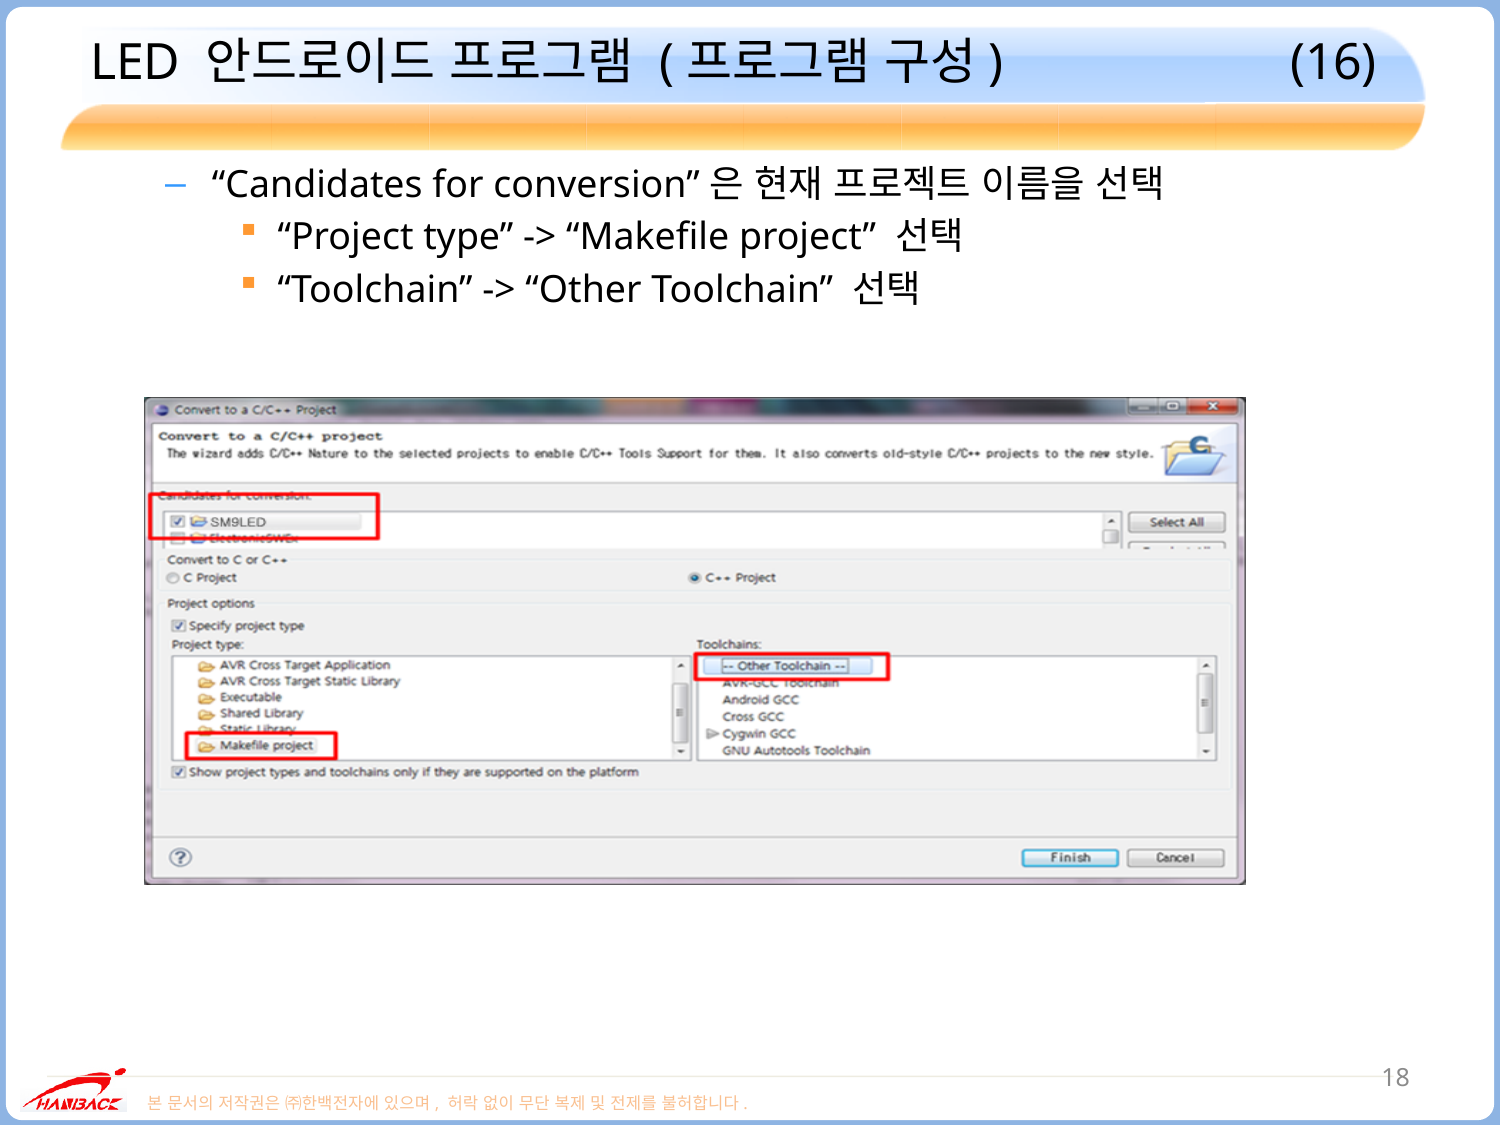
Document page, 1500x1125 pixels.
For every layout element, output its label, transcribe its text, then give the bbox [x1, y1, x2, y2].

picture [58, 23, 1430, 151]
title LED 안드로이드 프로그램 (프로그램 구성) (16) [75, 11, 1425, 108]
picture [20, 1066, 127, 1112]
slide_number 18 [1074, 1055, 1425, 1103]
picture [143, 396, 1246, 885]
list “Candidates for conversion”은 현재 프로젝트 이름을 선택 “Project type” -> “Makefile project” 선택 “Toolchain” -> “Other Toolchain” 선택 [75, 152, 1425, 1055]
